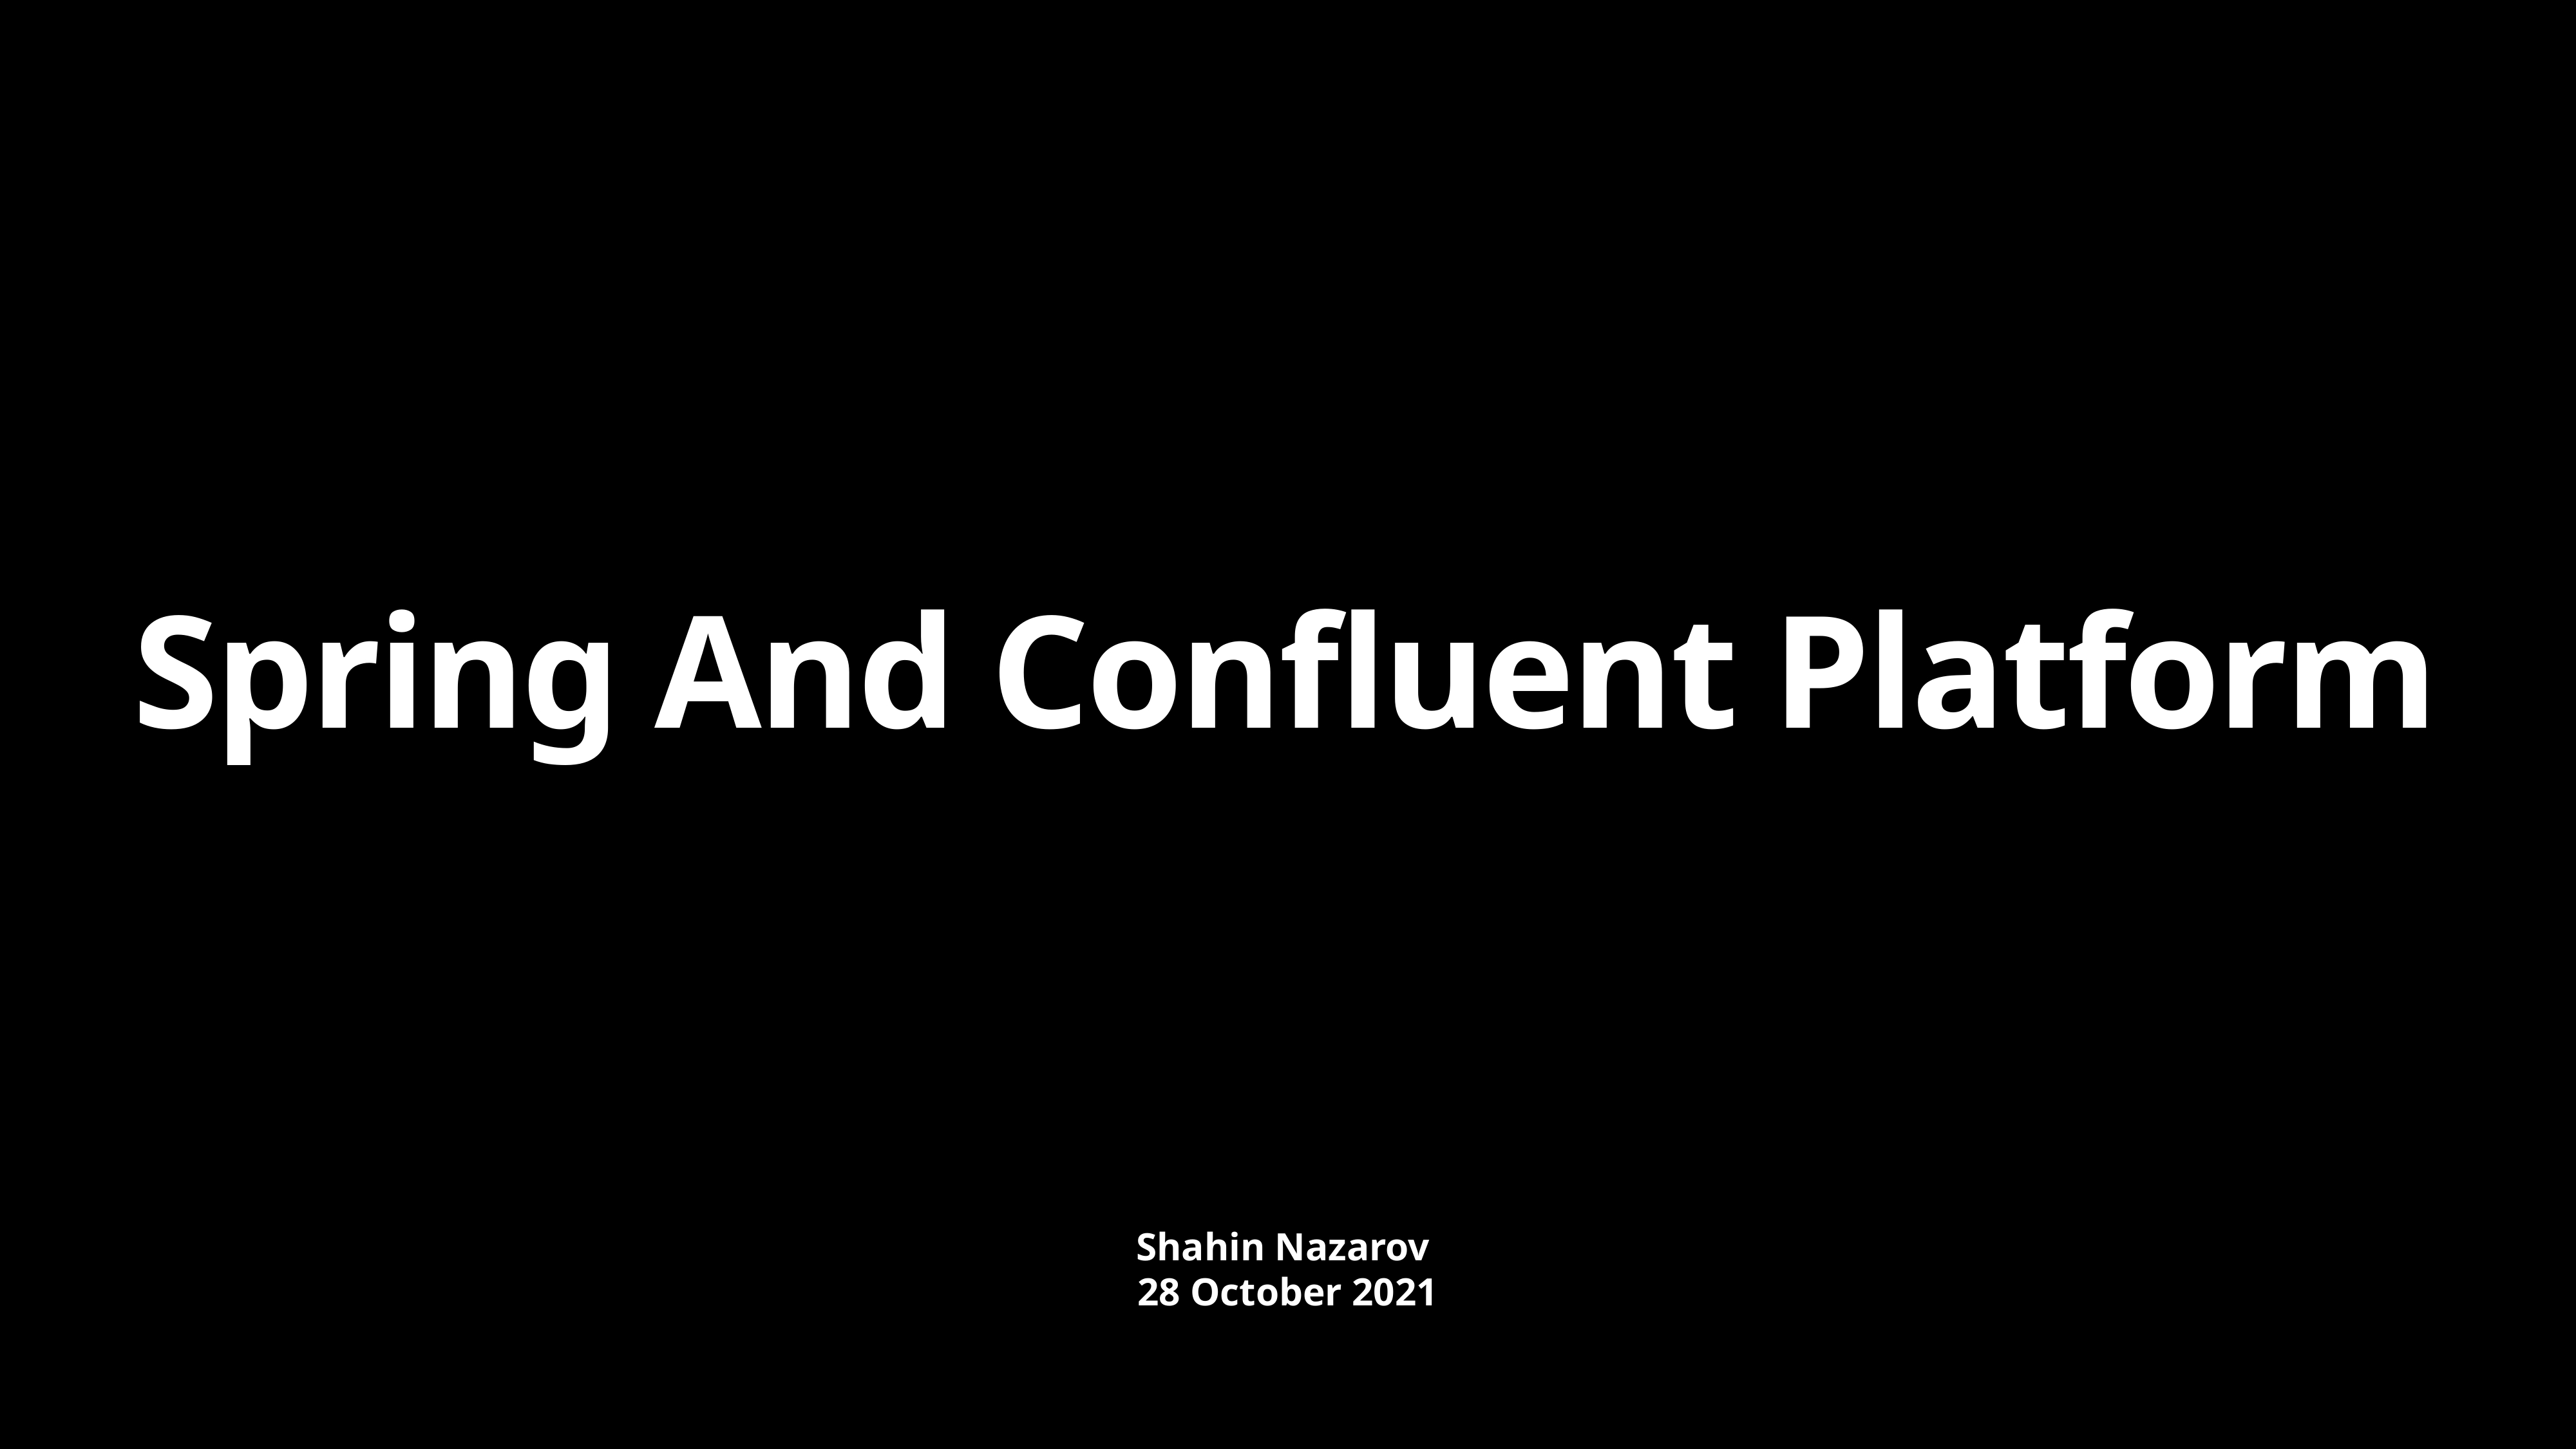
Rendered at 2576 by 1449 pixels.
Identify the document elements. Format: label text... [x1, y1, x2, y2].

list Shahin Nazarov 28 October 2021 [127, 1217, 2449, 1319]
title Spring And Confluent Platform [127, 271, 2449, 764]
